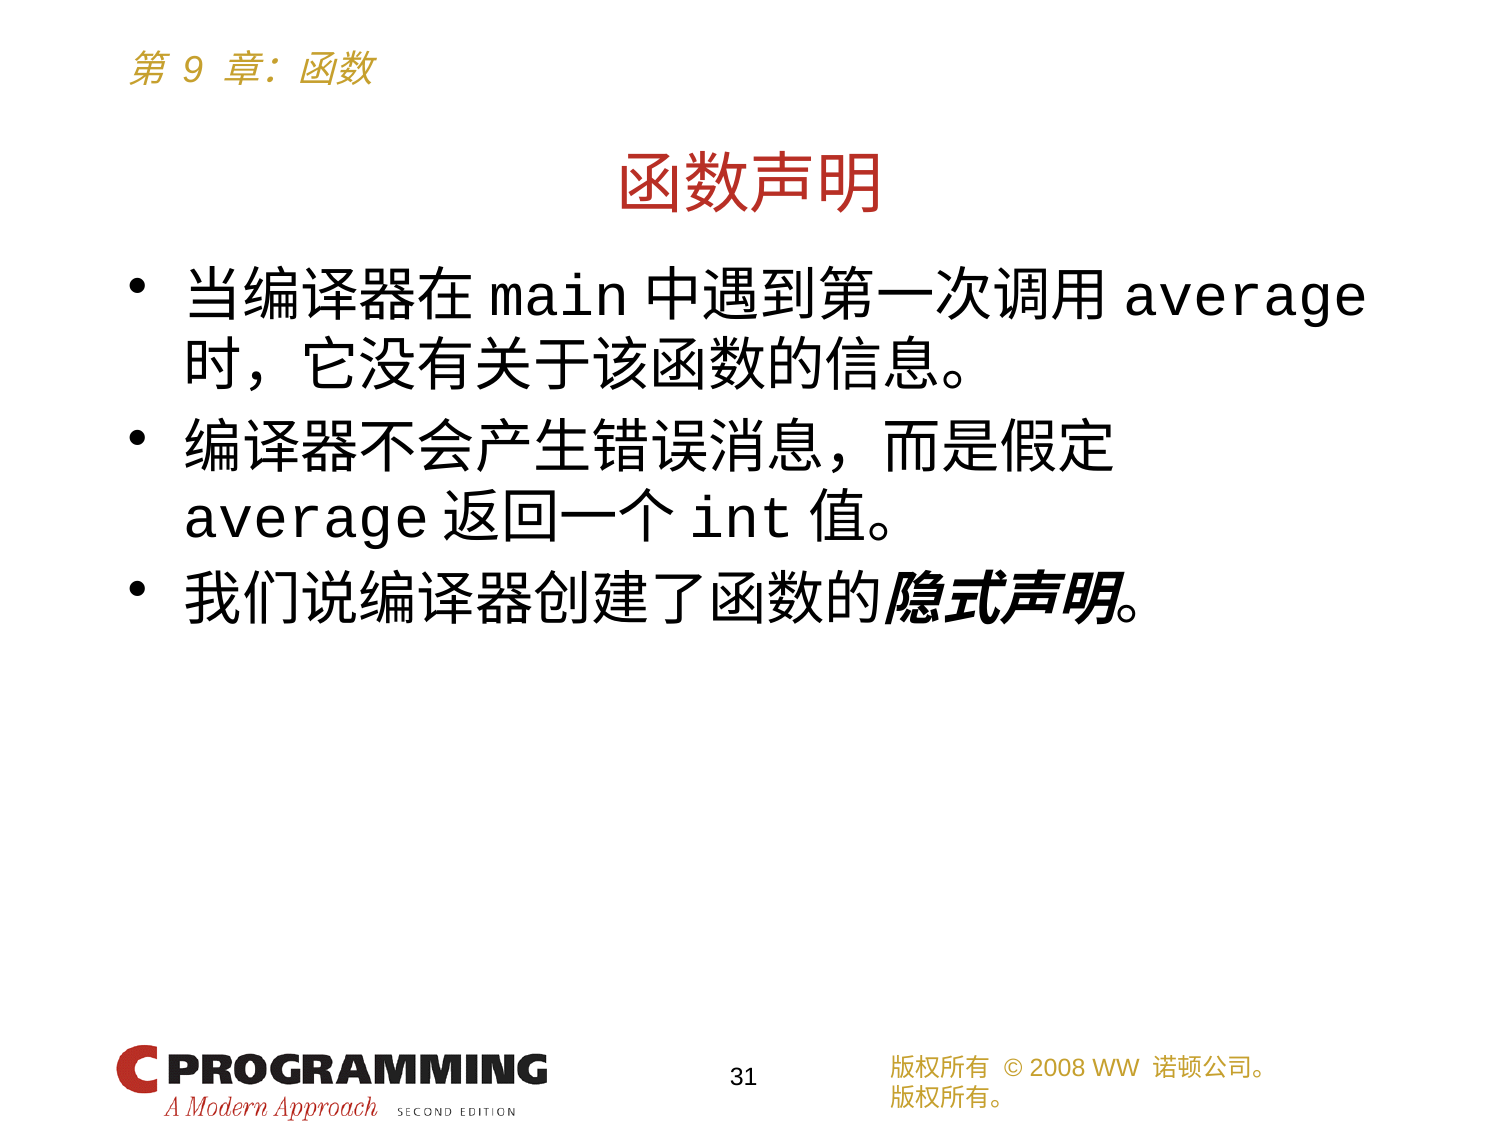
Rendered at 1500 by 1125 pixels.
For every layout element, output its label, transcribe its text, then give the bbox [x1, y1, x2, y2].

footer 版权所有 © 2008 WW 诺顿公司。 版权所有。 [874, 1043, 1388, 1119]
slide_number 31 [687, 1049, 801, 1101]
title 函数声明 [112, 125, 1388, 238]
list 当编译器在main中遇到第一次调用average时，它没有关于该函数的信息。 编译器不会产生错误消息，而是假定average返回一个int值。 我们说编译器创建了函数的隐式声明。 [112, 249, 1388, 1038]
picture [112, 1041, 550, 1123]
